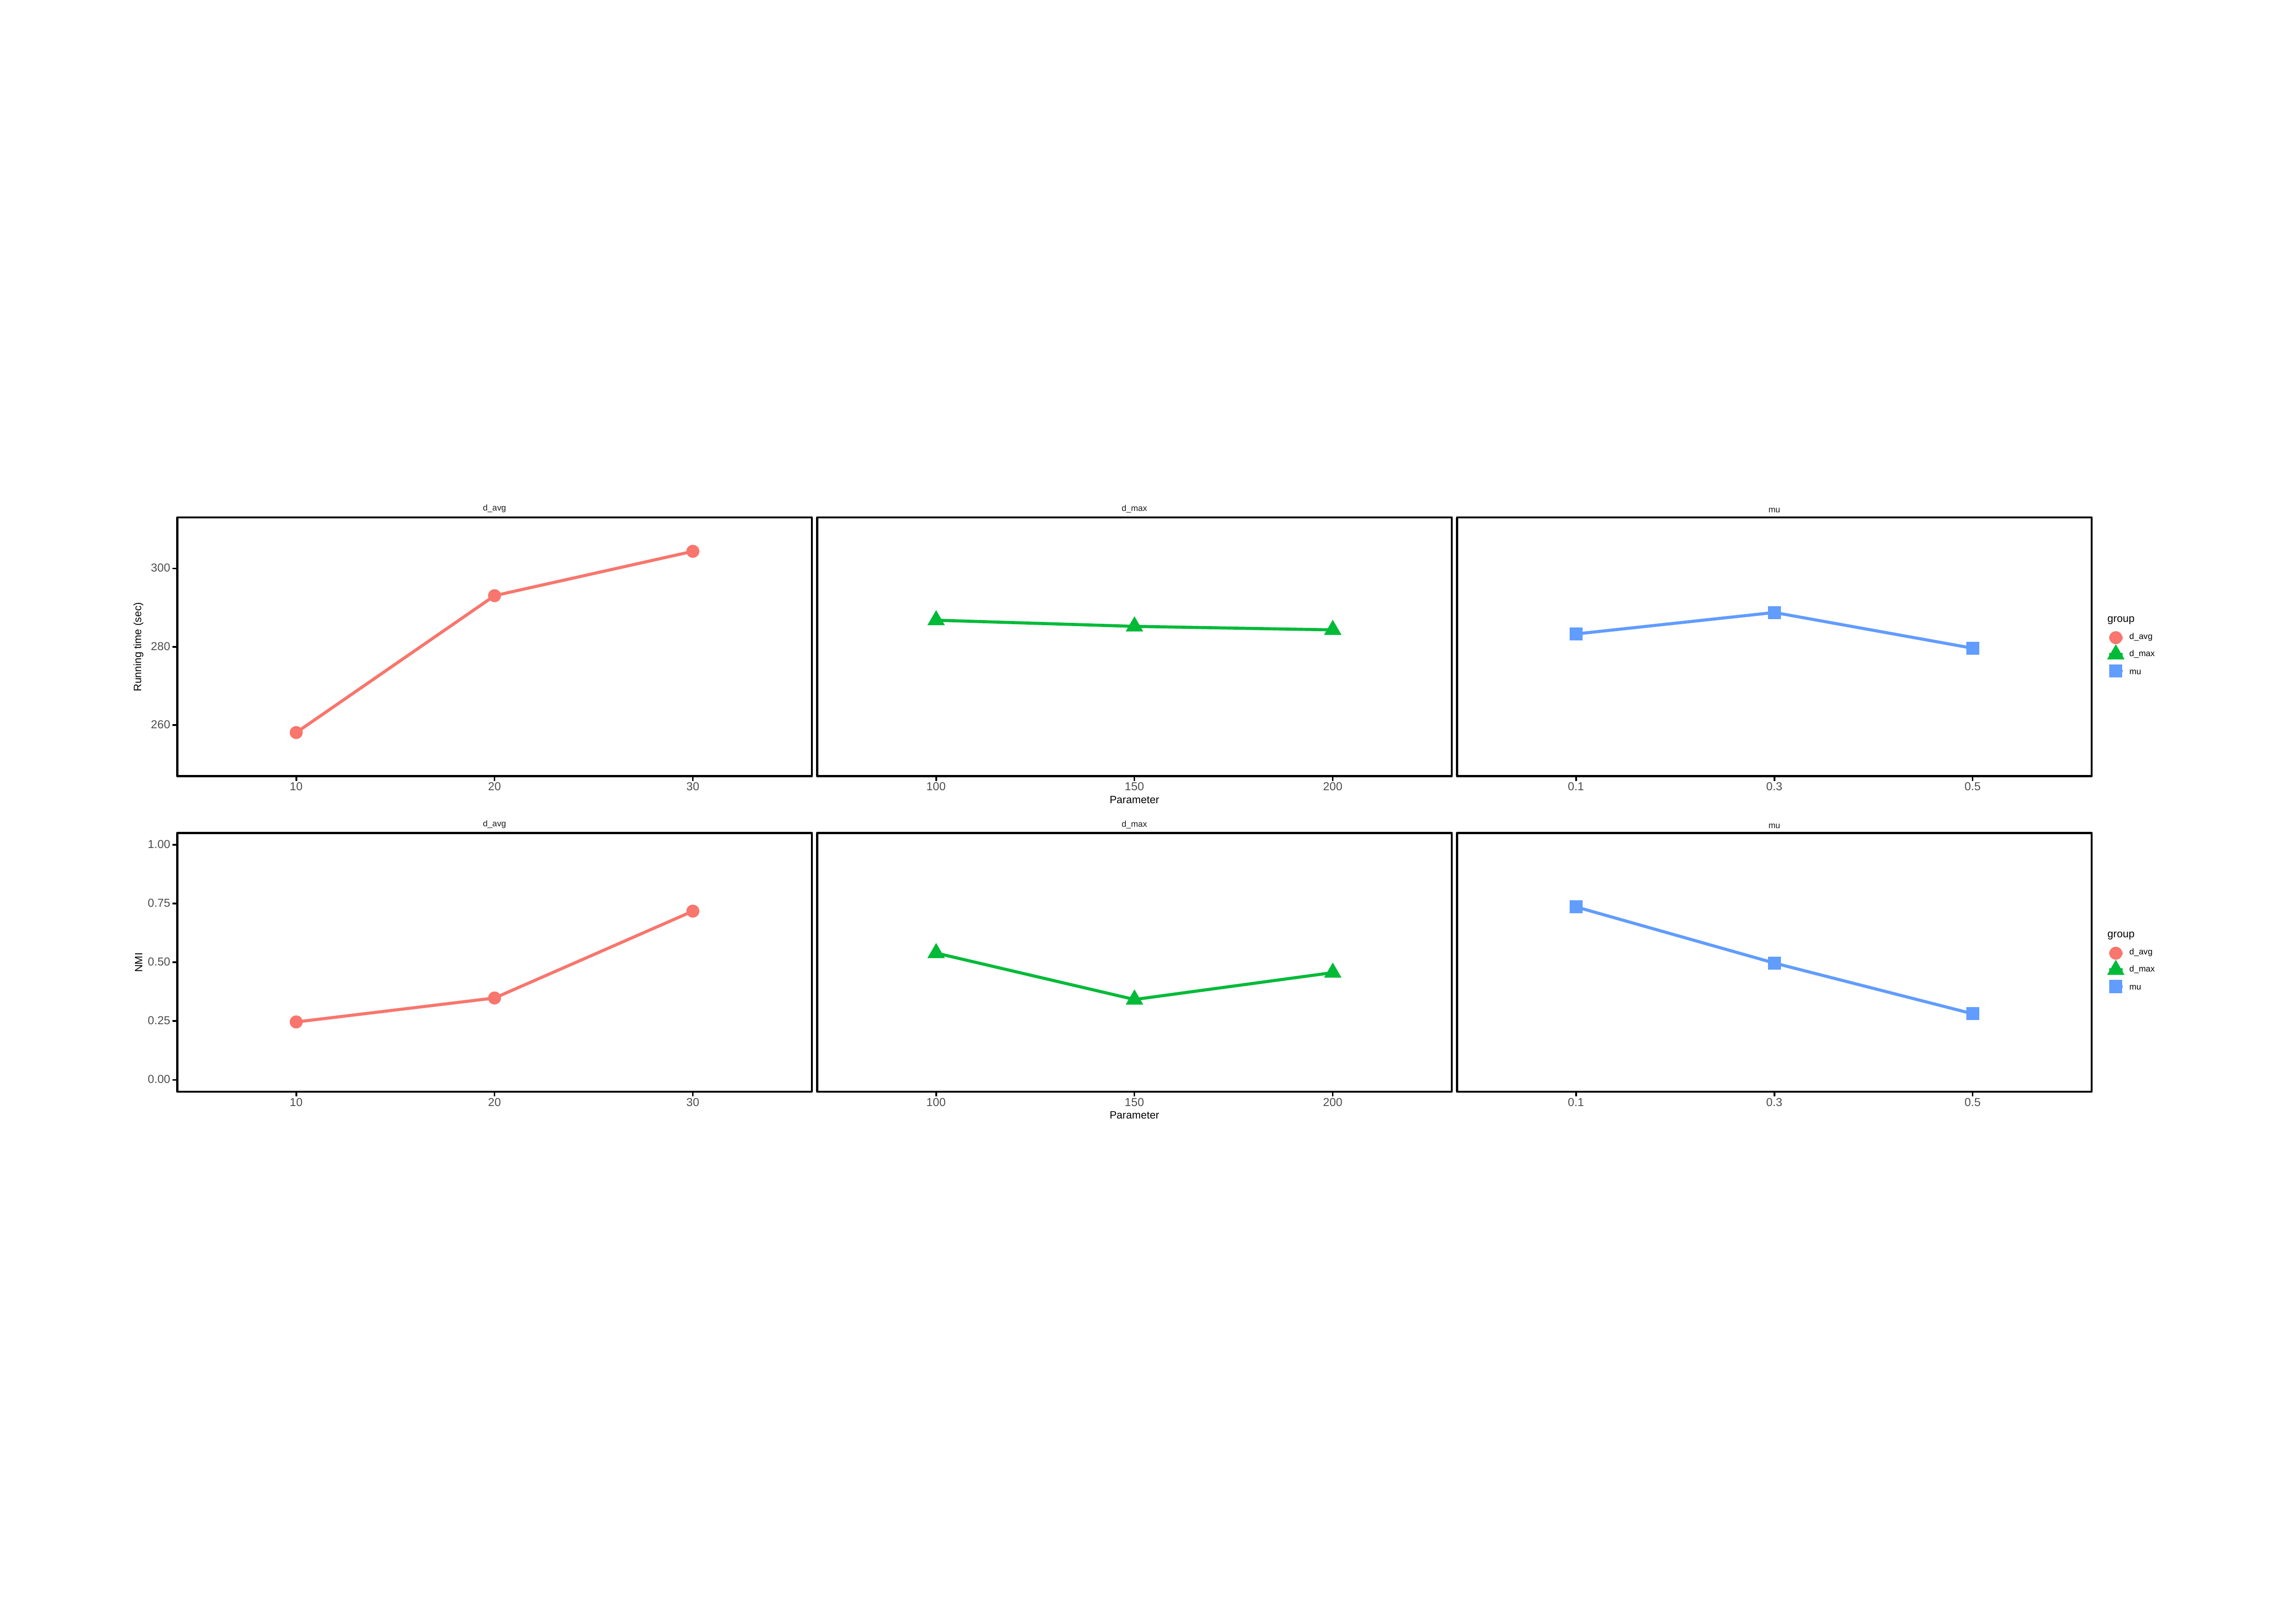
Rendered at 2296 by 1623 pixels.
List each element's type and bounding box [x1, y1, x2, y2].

text_box [124, 490, 2171, 1132]
